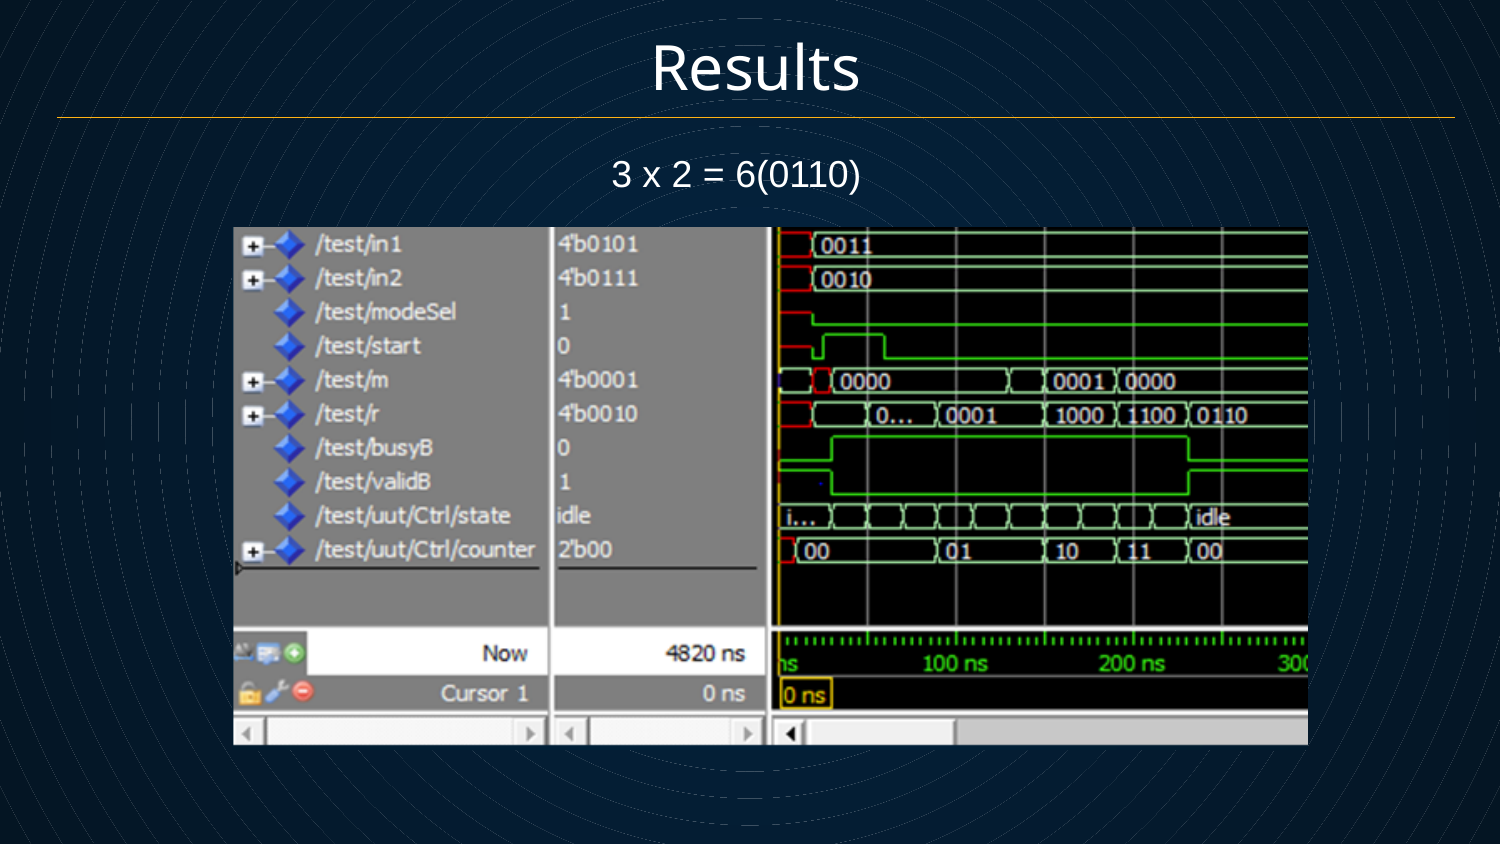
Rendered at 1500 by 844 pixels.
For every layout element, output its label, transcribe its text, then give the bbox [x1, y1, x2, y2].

picture [232, 227, 1308, 751]
title Results [56, 18, 1455, 117]
text_box 3 x 2 = 6(0110) [586, 142, 895, 202]
